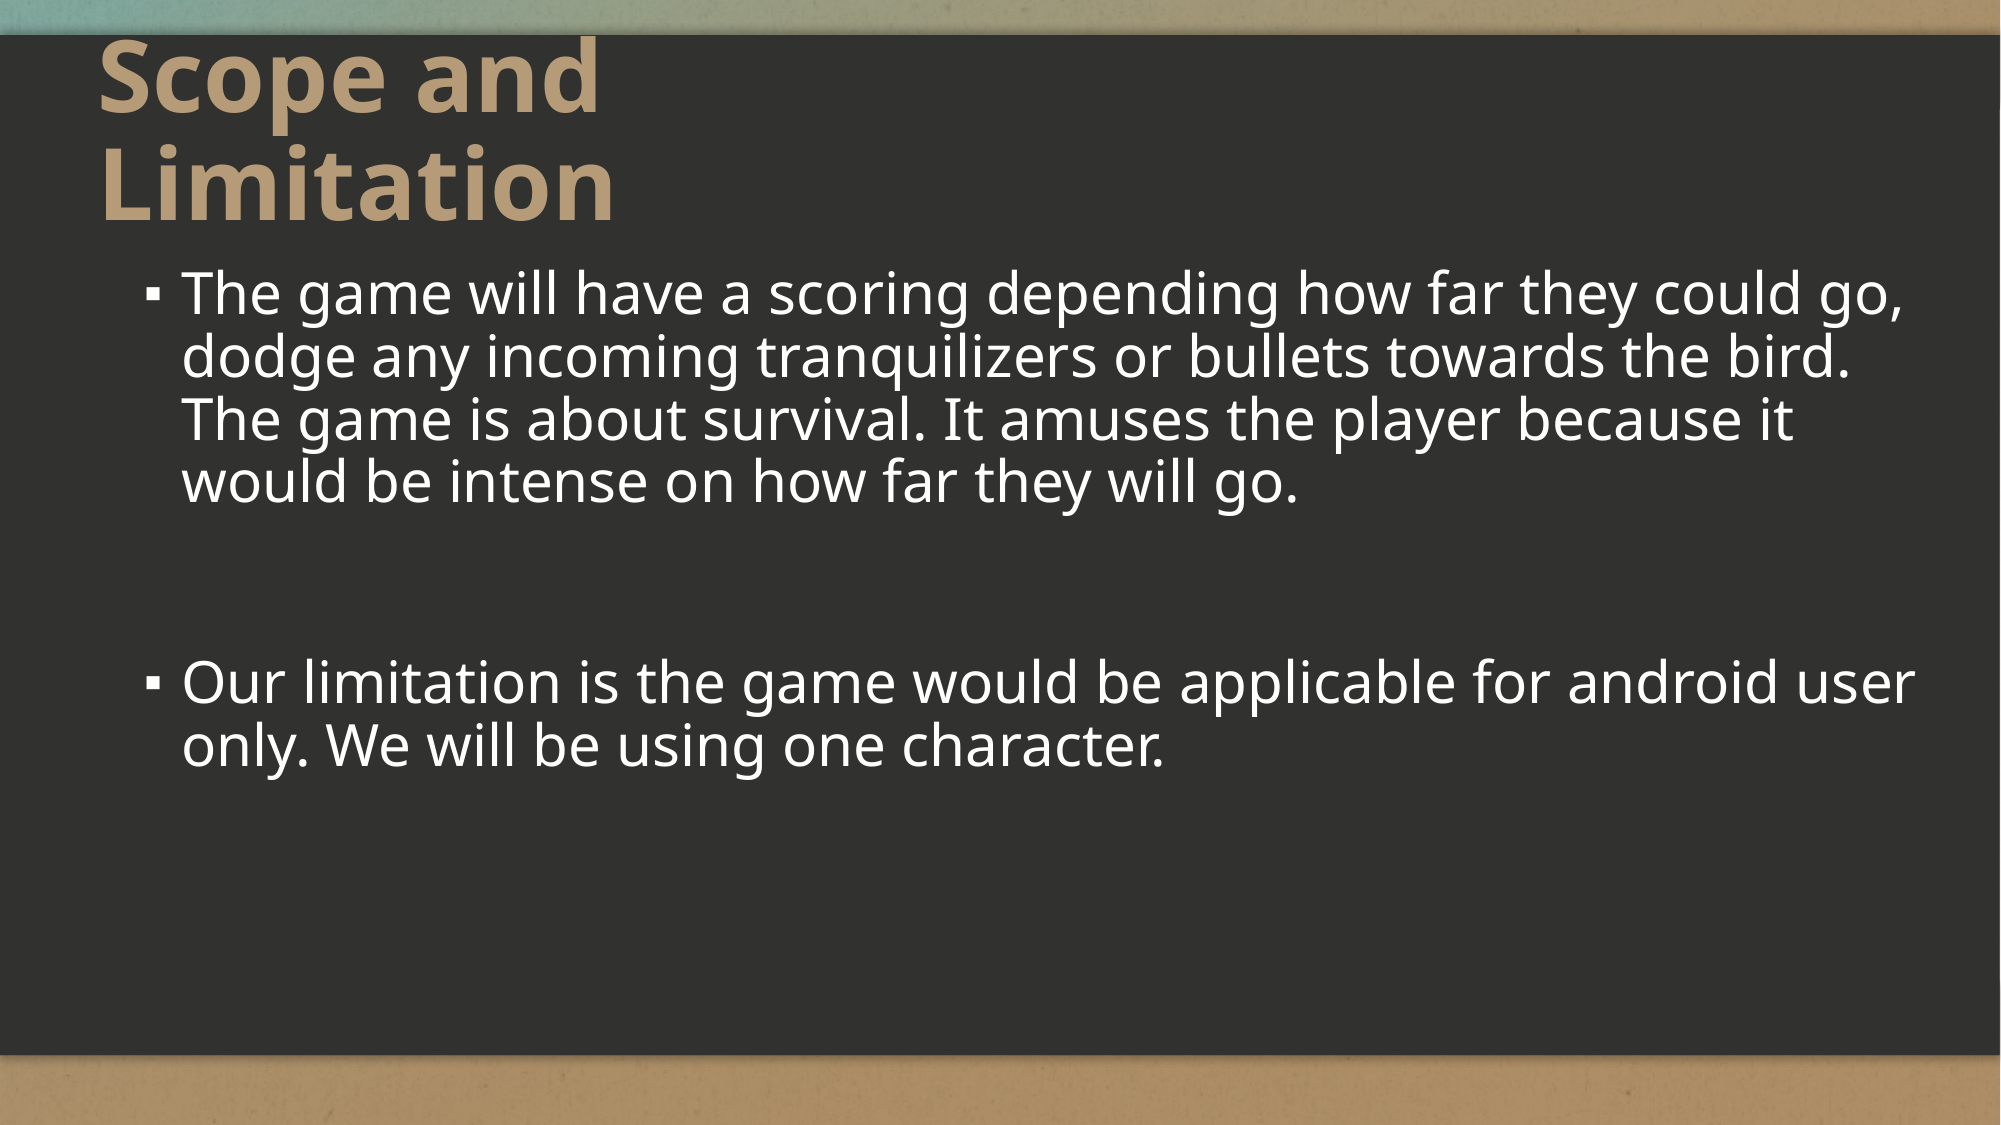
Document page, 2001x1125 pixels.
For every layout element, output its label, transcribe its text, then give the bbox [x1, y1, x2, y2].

picture [0, 0, 2001, 1125]
list Scope and Limitation [82, 58, 1086, 210]
list The game will have a scoring depending how far they could go, dodge any incoming tranquilizers or bullets towards the bird. The game is about survival. It amuses the player because it would be intense on how far they will go. Our limitation is the game would be applicable for android user only. We will be using one character. [129, 256, 1976, 874]
